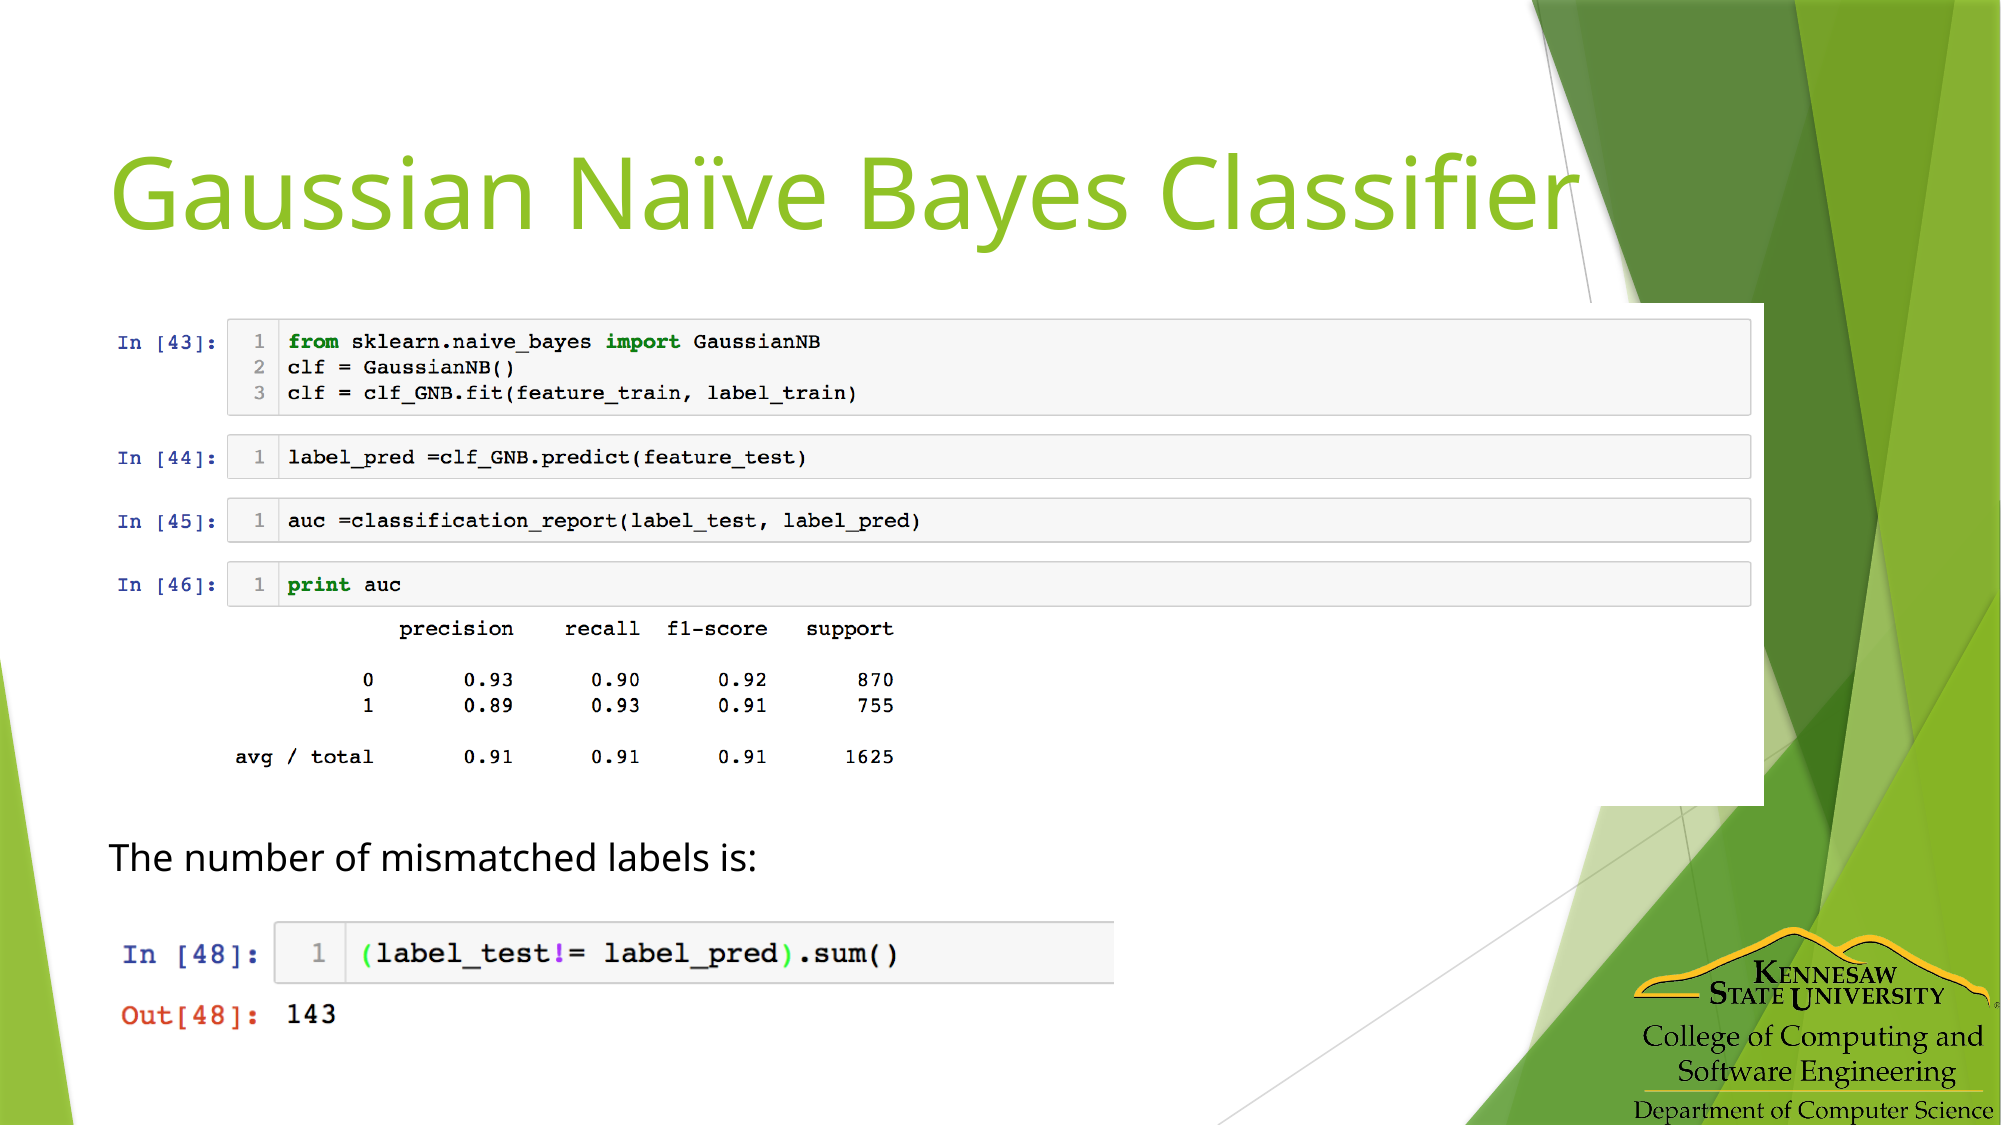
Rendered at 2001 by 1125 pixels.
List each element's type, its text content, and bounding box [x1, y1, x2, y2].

picture [113, 920, 1115, 1061]
title Gaussian Naïve Bayes Classifier [93, 121, 1675, 339]
text_box The number of mismatched labels is: [93, 826, 1744, 886]
picture [112, 302, 1764, 807]
picture [1633, 927, 2000, 1125]
